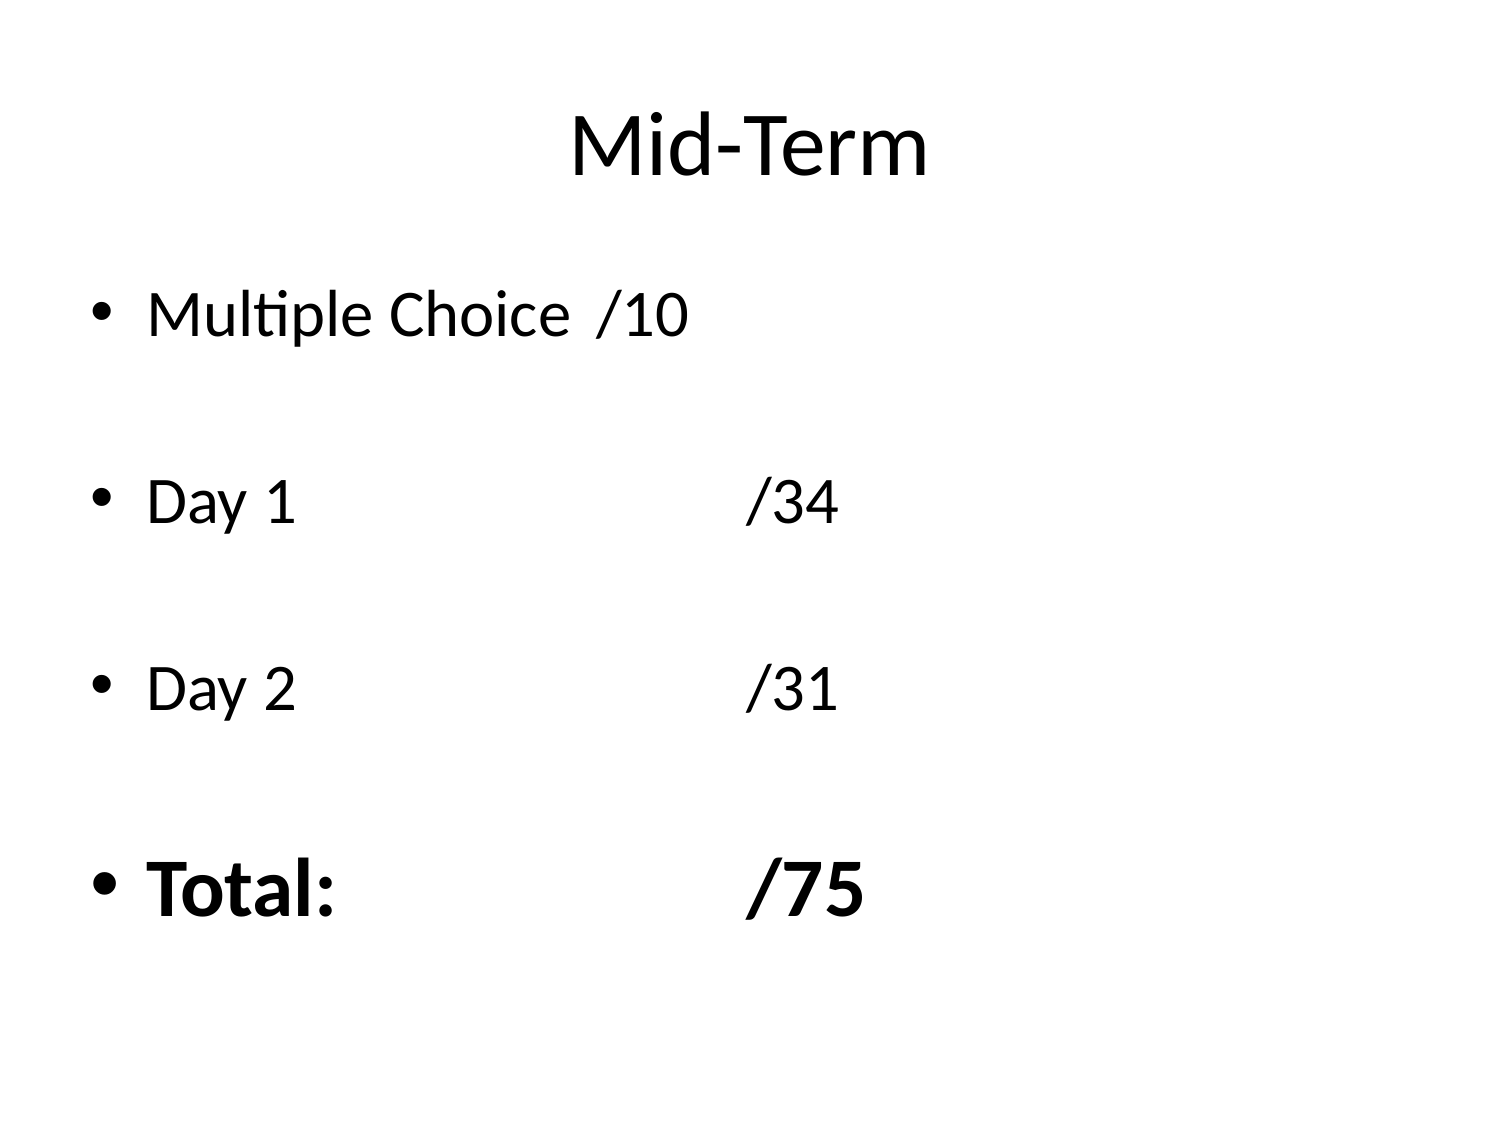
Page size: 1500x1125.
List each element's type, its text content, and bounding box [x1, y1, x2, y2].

title Mid-Term [75, 45, 1425, 233]
list Multiple Choice /10 Day 1 /34 Day 2 /31 Total: /75 [75, 262, 1425, 1005]
